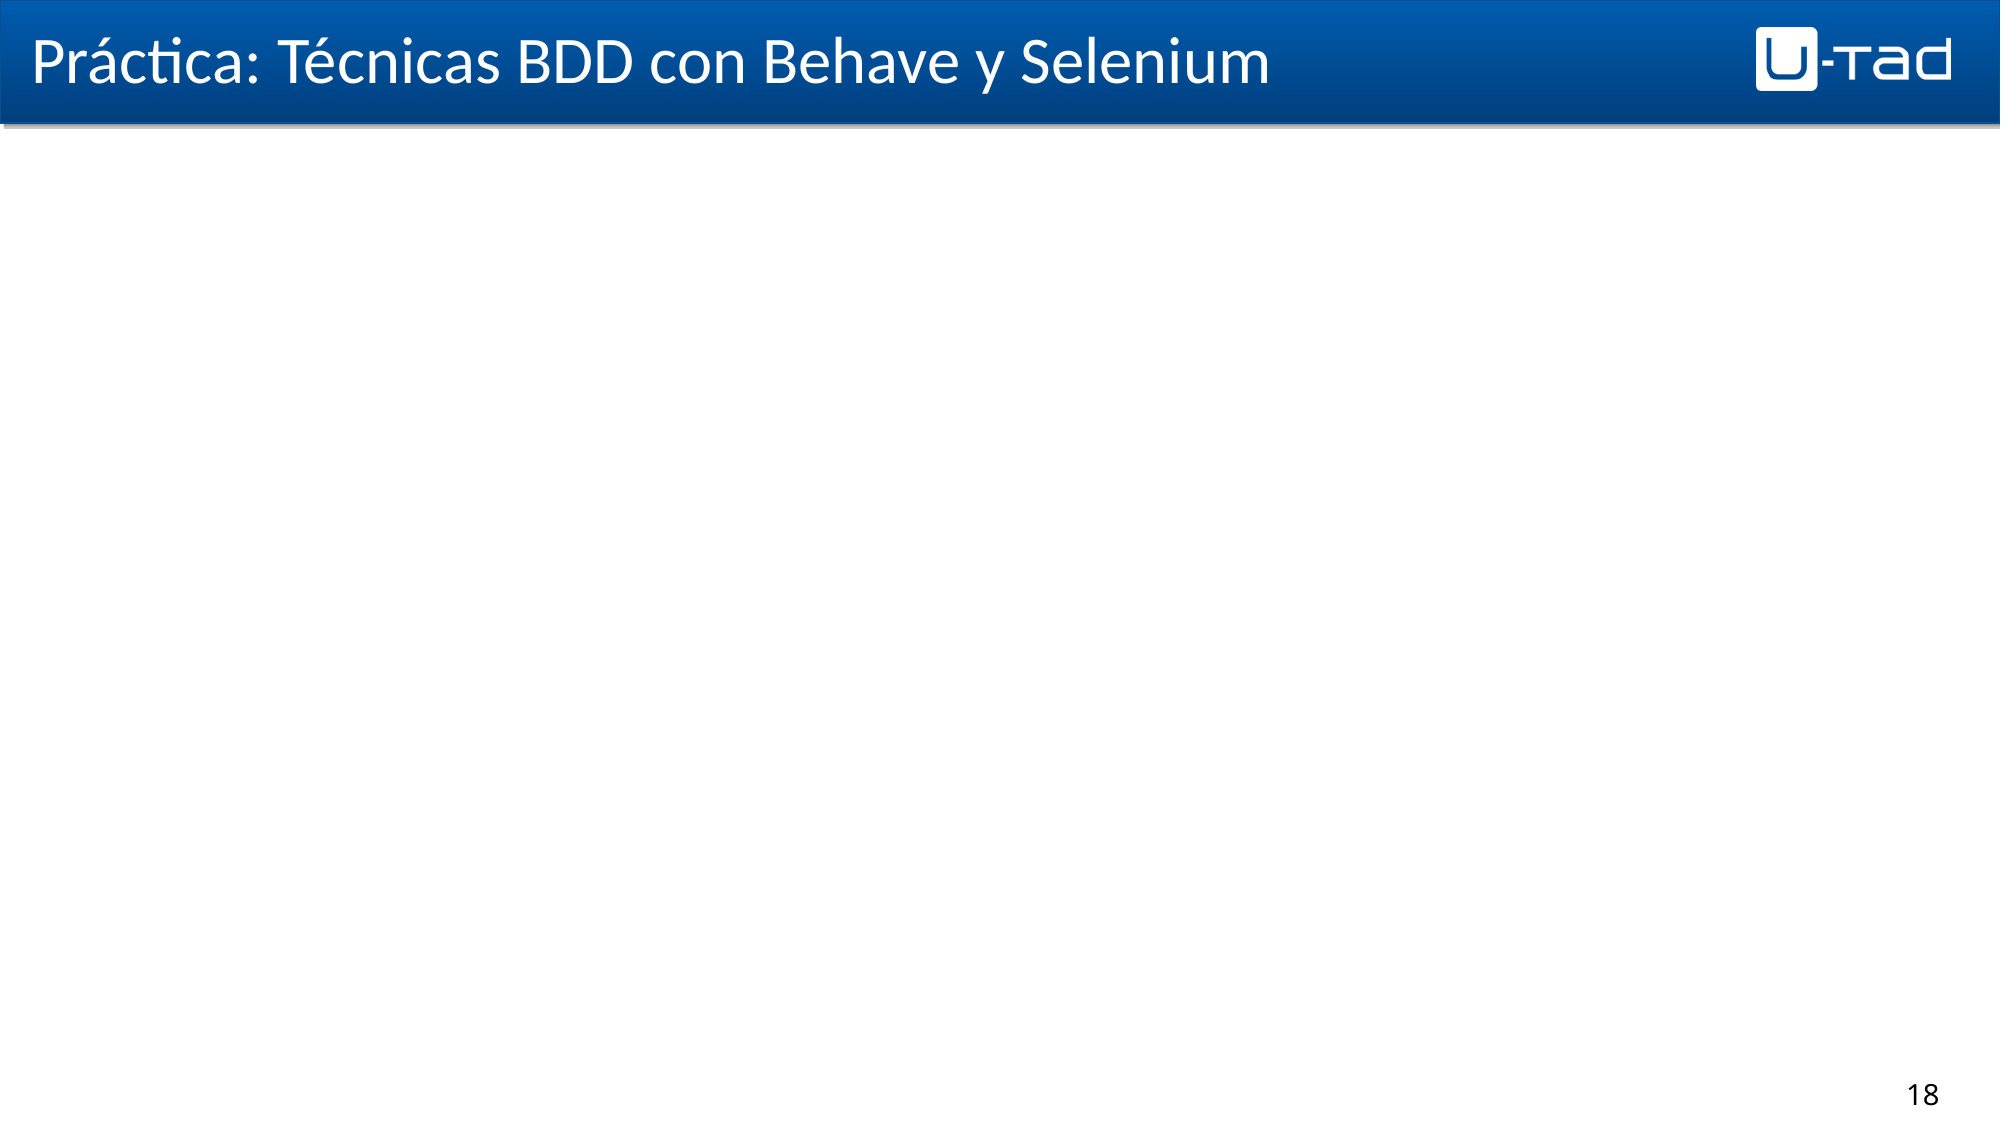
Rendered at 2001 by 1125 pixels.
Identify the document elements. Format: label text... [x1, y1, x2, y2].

text_box Práctica: Técnicas BDD con Behave y Selenium [16, 9, 1911, 105]
picture [1718, 23, 1988, 94]
text_box [0, 0, 2000, 124]
